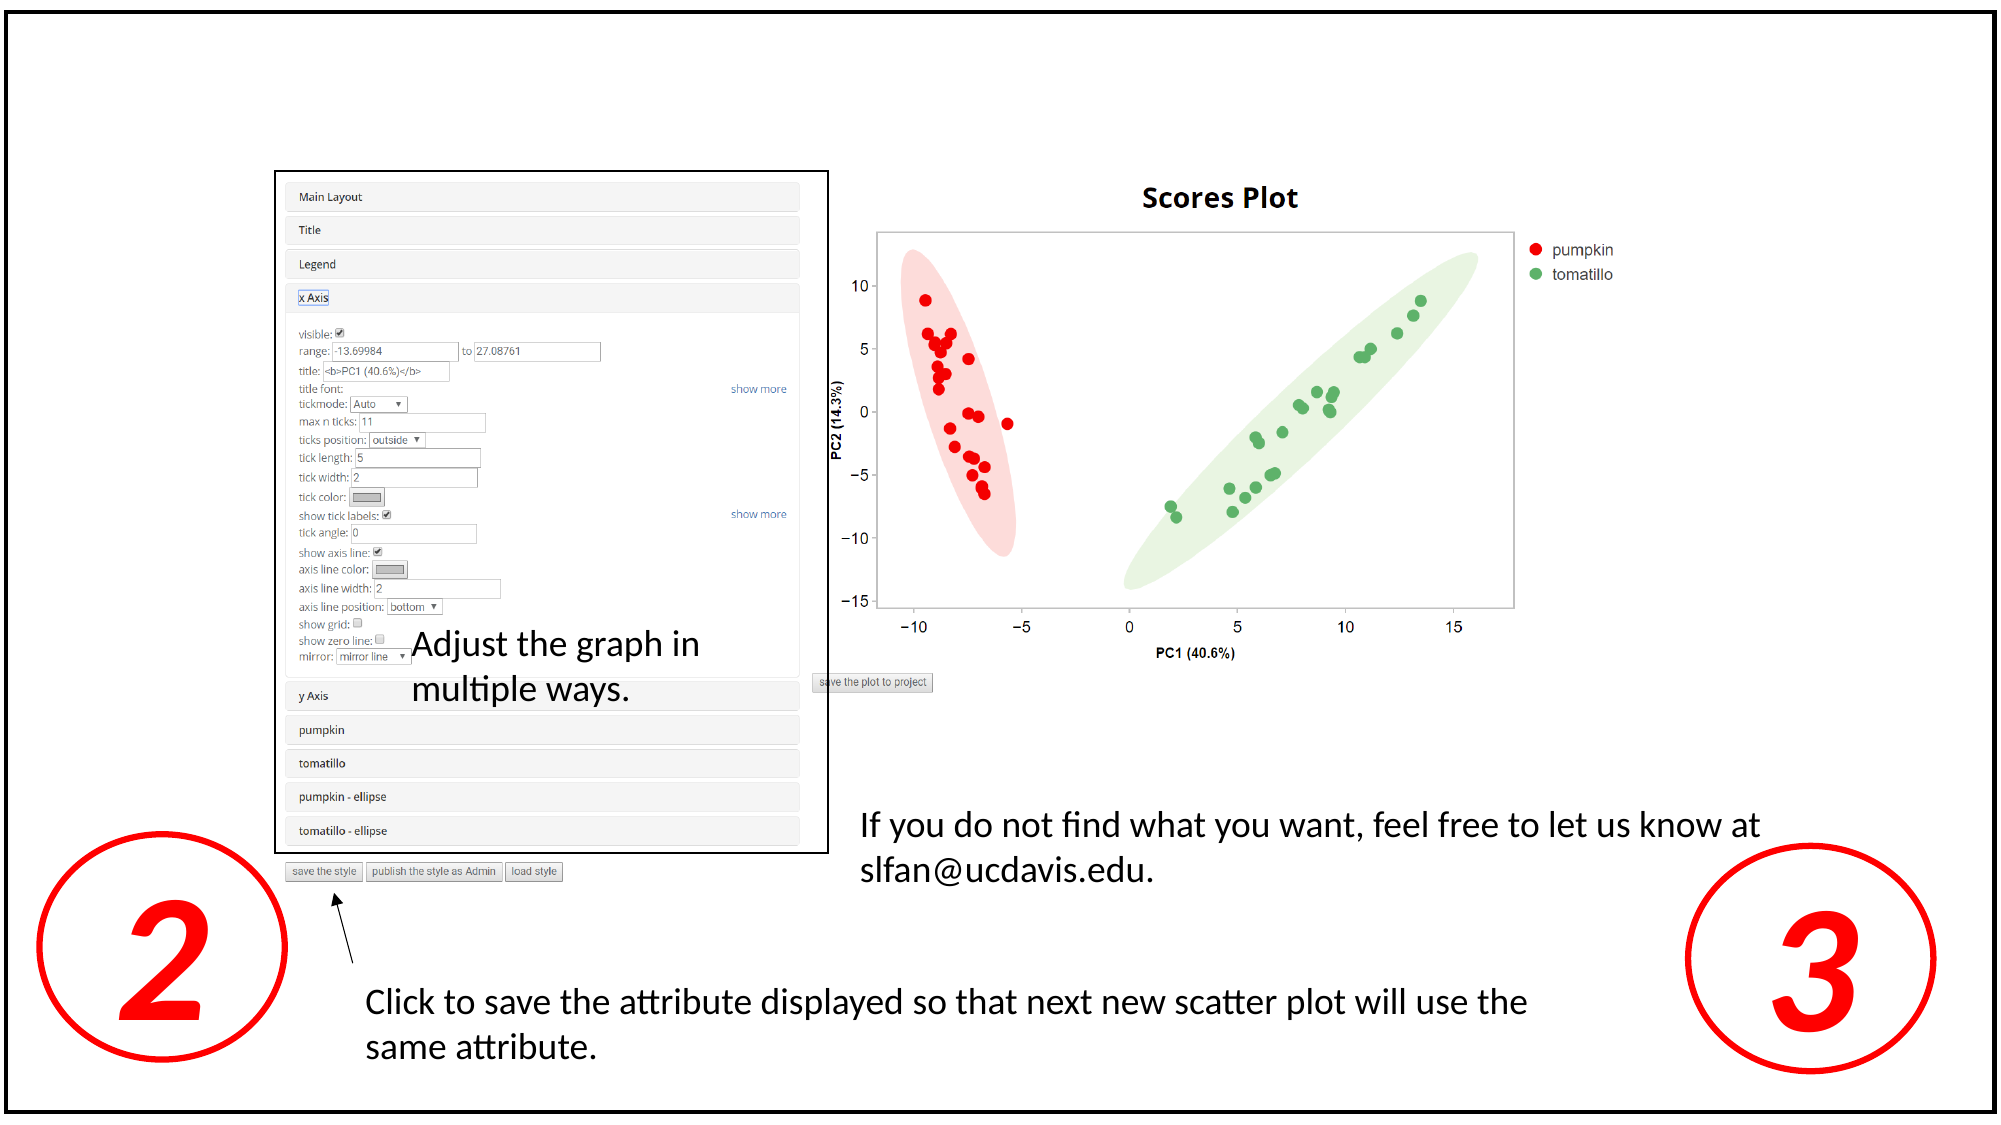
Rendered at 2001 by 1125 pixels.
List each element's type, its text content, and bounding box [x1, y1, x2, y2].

text_box [5, 11, 1996, 1113]
text_box Click to save the attribute displayed so that next new scatter plot will use the same attribute. [350, 970, 1576, 1075]
picture [274, 170, 1635, 893]
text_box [333, 892, 353, 964]
